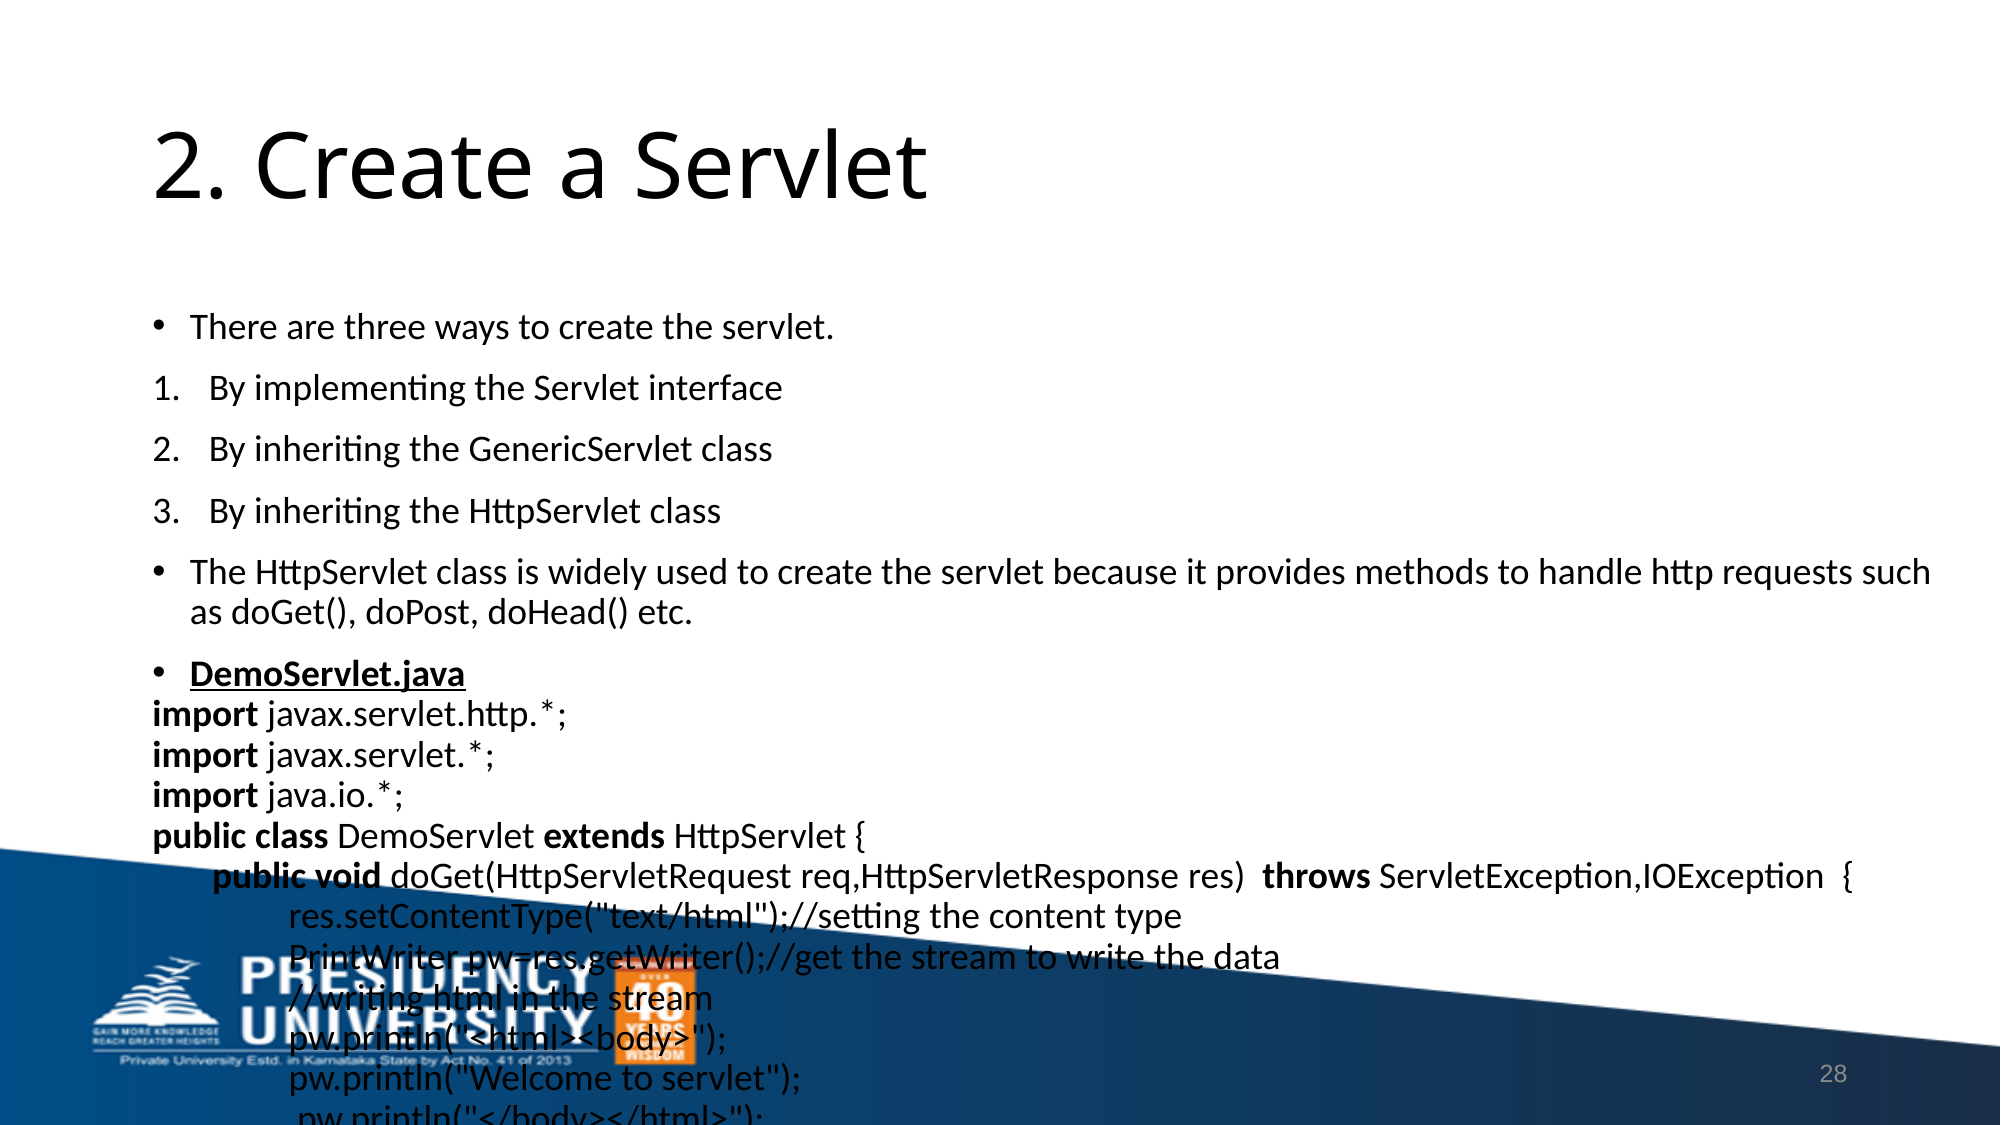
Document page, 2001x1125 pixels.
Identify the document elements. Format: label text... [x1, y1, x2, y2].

list There are three ways to create the servlet. By implementing the Servlet interface By inheriting the GenericServlet class By inheriting the HttpServlet class The HttpServlet class is widely used to create the servlet because it provides methods to handle http requests such as doGet(), doPost, doHead() etc. DemoServlet.java import javax.servlet.http.*; import javax.servlet.*; import java.io.*; public class DemoServlet extends HttpServlet { public void doGet(HttpServletRequest req,HttpServletResponse res) throws ServletException,IOException { res.setContentType("text/html");//setting the content type PrintWriter pw=res.getWriter();//get the stream to write the data //writing html in the stream pw.println("<html><body>"); pw.println("Welcome to servlet"); pw.println("</body></html>"); pw.close();//closing the stream } } [137, 299, 1961, 1014]
picture [0, 845, 2000, 1125]
slide_number 28 [1412, 1042, 1863, 1103]
title 2. Create a Servlet [137, 59, 1863, 278]
